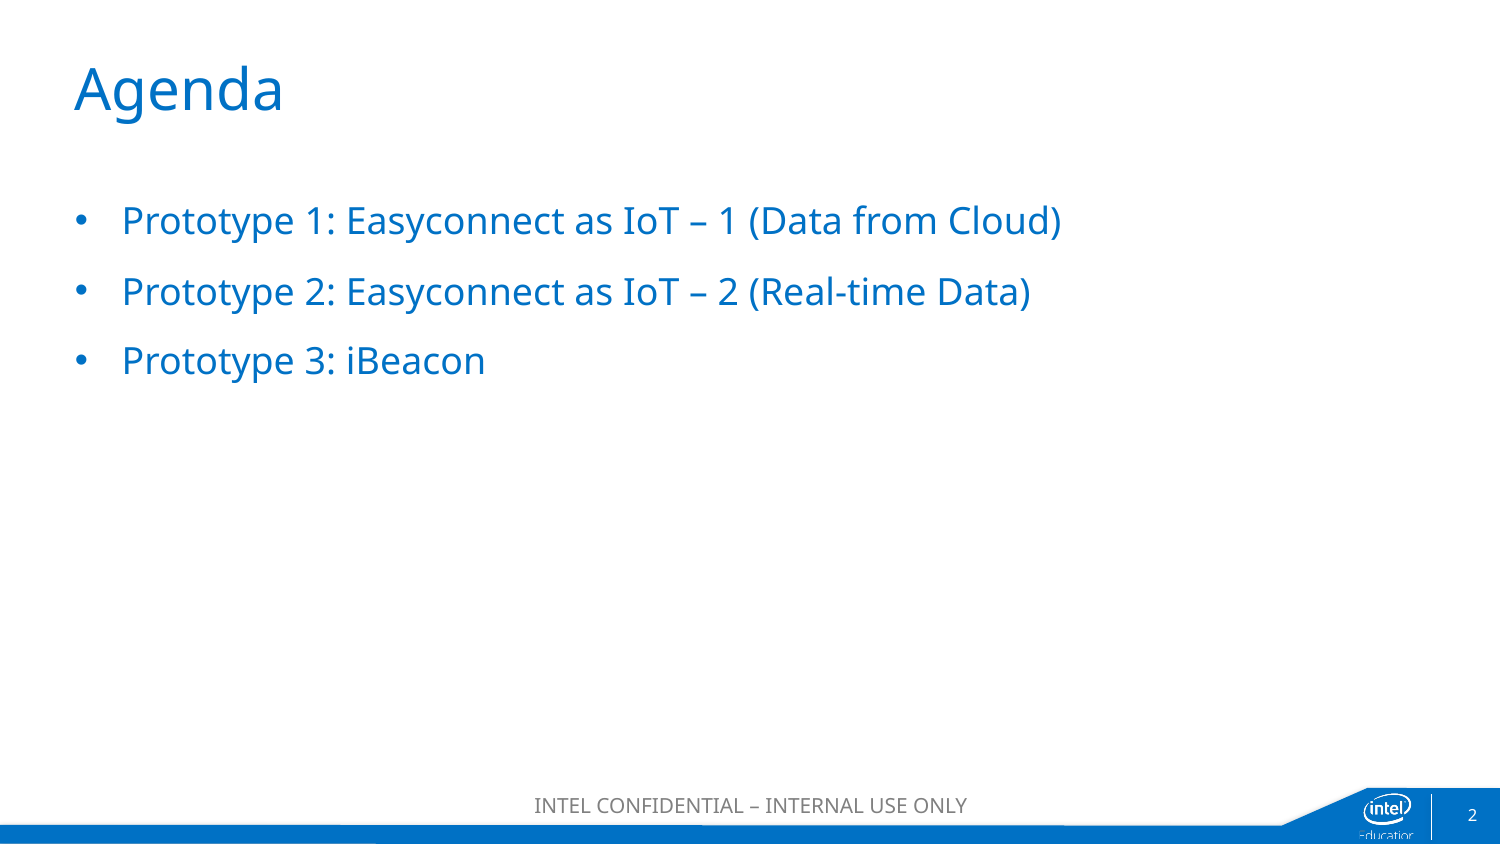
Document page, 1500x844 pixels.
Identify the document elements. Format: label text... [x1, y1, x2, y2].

title Agenda [74, 52, 1425, 195]
slide_number 2 [1127, 794, 1478, 840]
list Prototype 1: Easyconnect as IoT – 1 (Data from Cloud) Prototype 2: Easyconnect as IoT – 2 (Real-time Data) Prototype 3: iBeacon [74, 197, 1425, 760]
